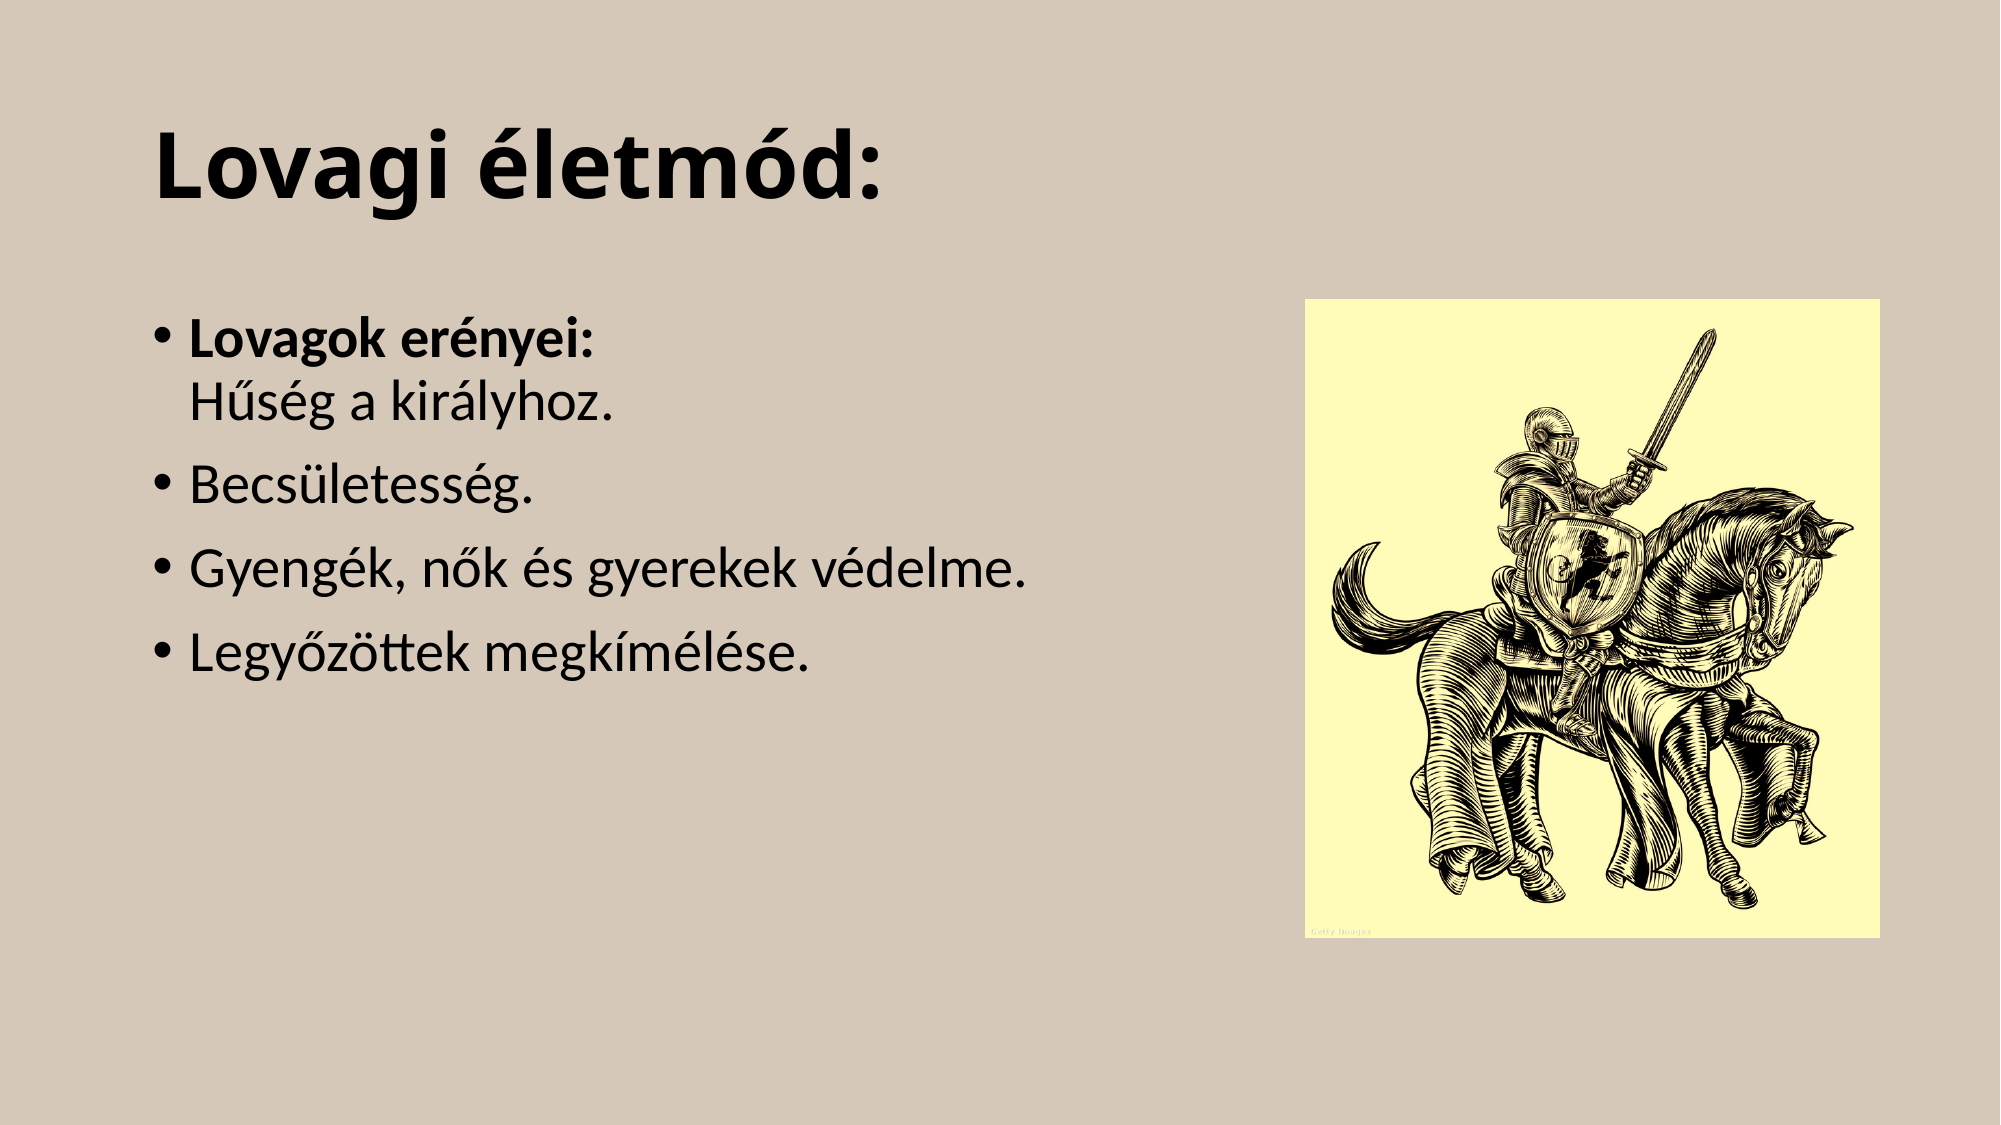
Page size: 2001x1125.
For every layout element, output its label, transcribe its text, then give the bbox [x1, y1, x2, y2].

list Lovagok erényei: Hűség a királyhoz. Becsületesség. Gyengék, nők és gyerekek védelme. Legyőzöttek megkímélése. [137, 299, 1863, 1014]
title Lovagi életmód: [137, 59, 1863, 278]
picture [1305, 299, 1880, 938]
